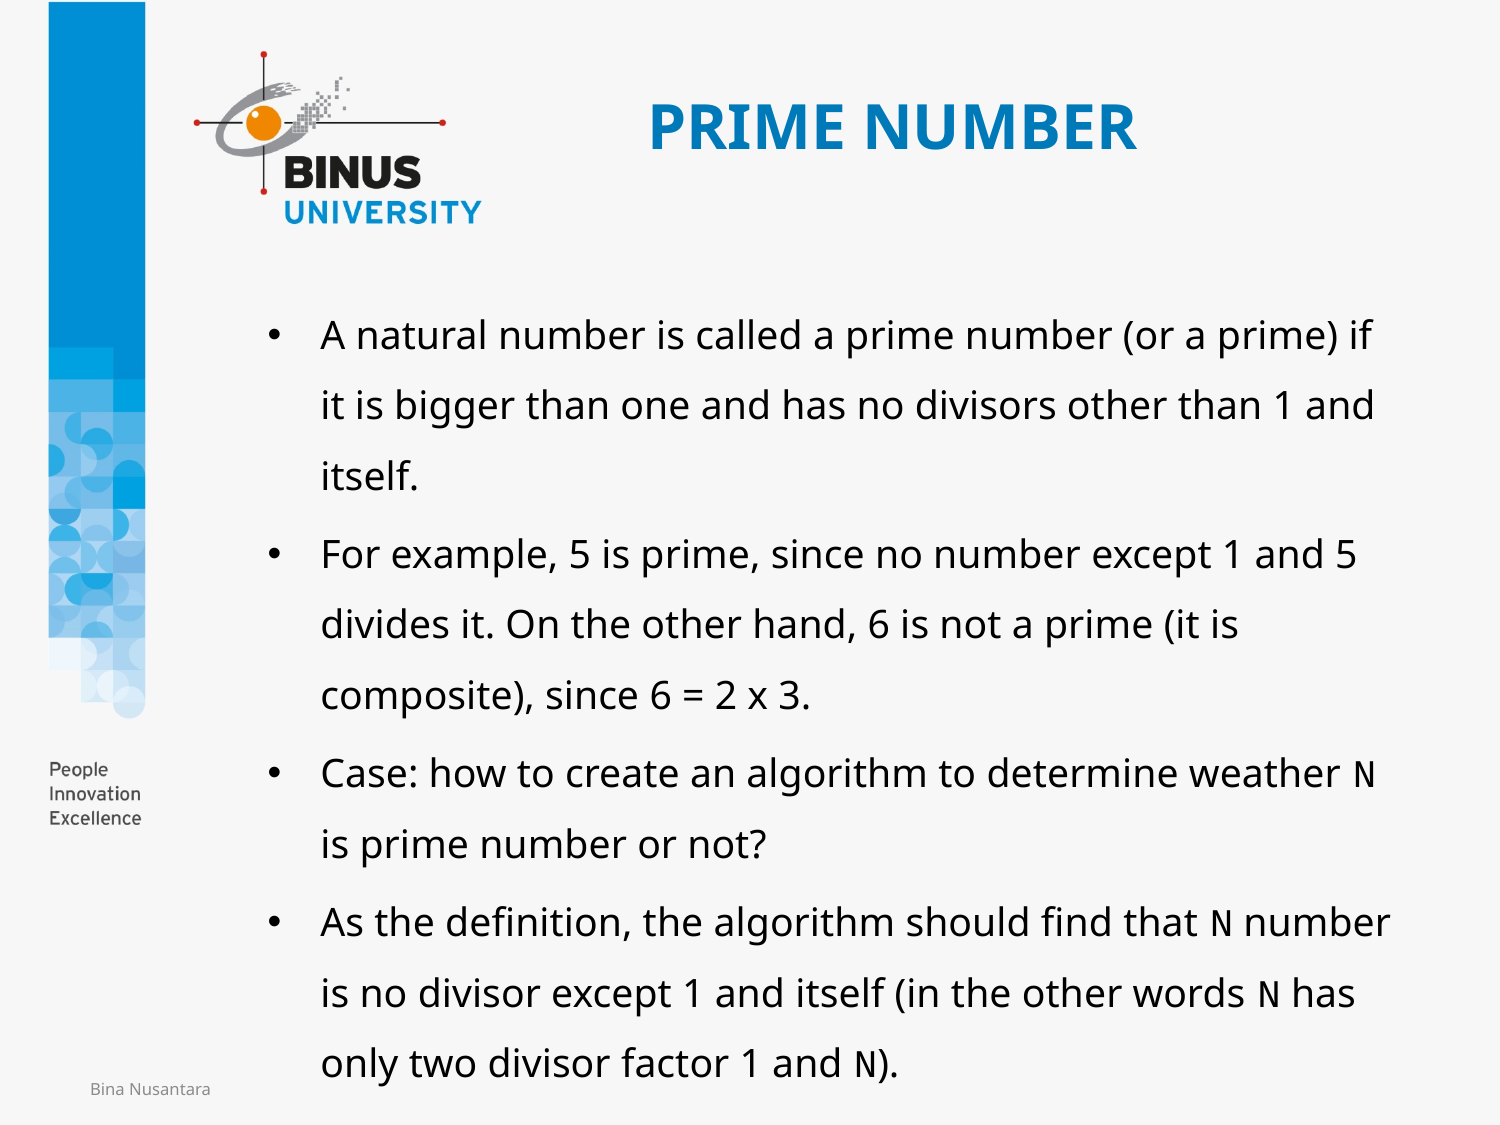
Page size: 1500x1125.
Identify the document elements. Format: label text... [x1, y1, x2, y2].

slide_number Bina Nusantara [75, 1058, 425, 1119]
picture [0, 0, 1500, 845]
list A natural number is called a prime number (or a prime) if it is bigger than one and has no divisors other than 1 and itself. For example, 5 is prime, since no number except 1 and 5 divides it. On the other hand, 6 is not a prime (it is composite), since 6 = 2 x 3. Case: how to create an algorithm to determine weather N is prime number or not? As the definition, the algorithm should find that N number is no divisor except 1 and itself (in the other words N has only two divisor factor 1 and N). [252, 278, 1412, 1094]
title PRIME NUMBER [312, 30, 1473, 219]
